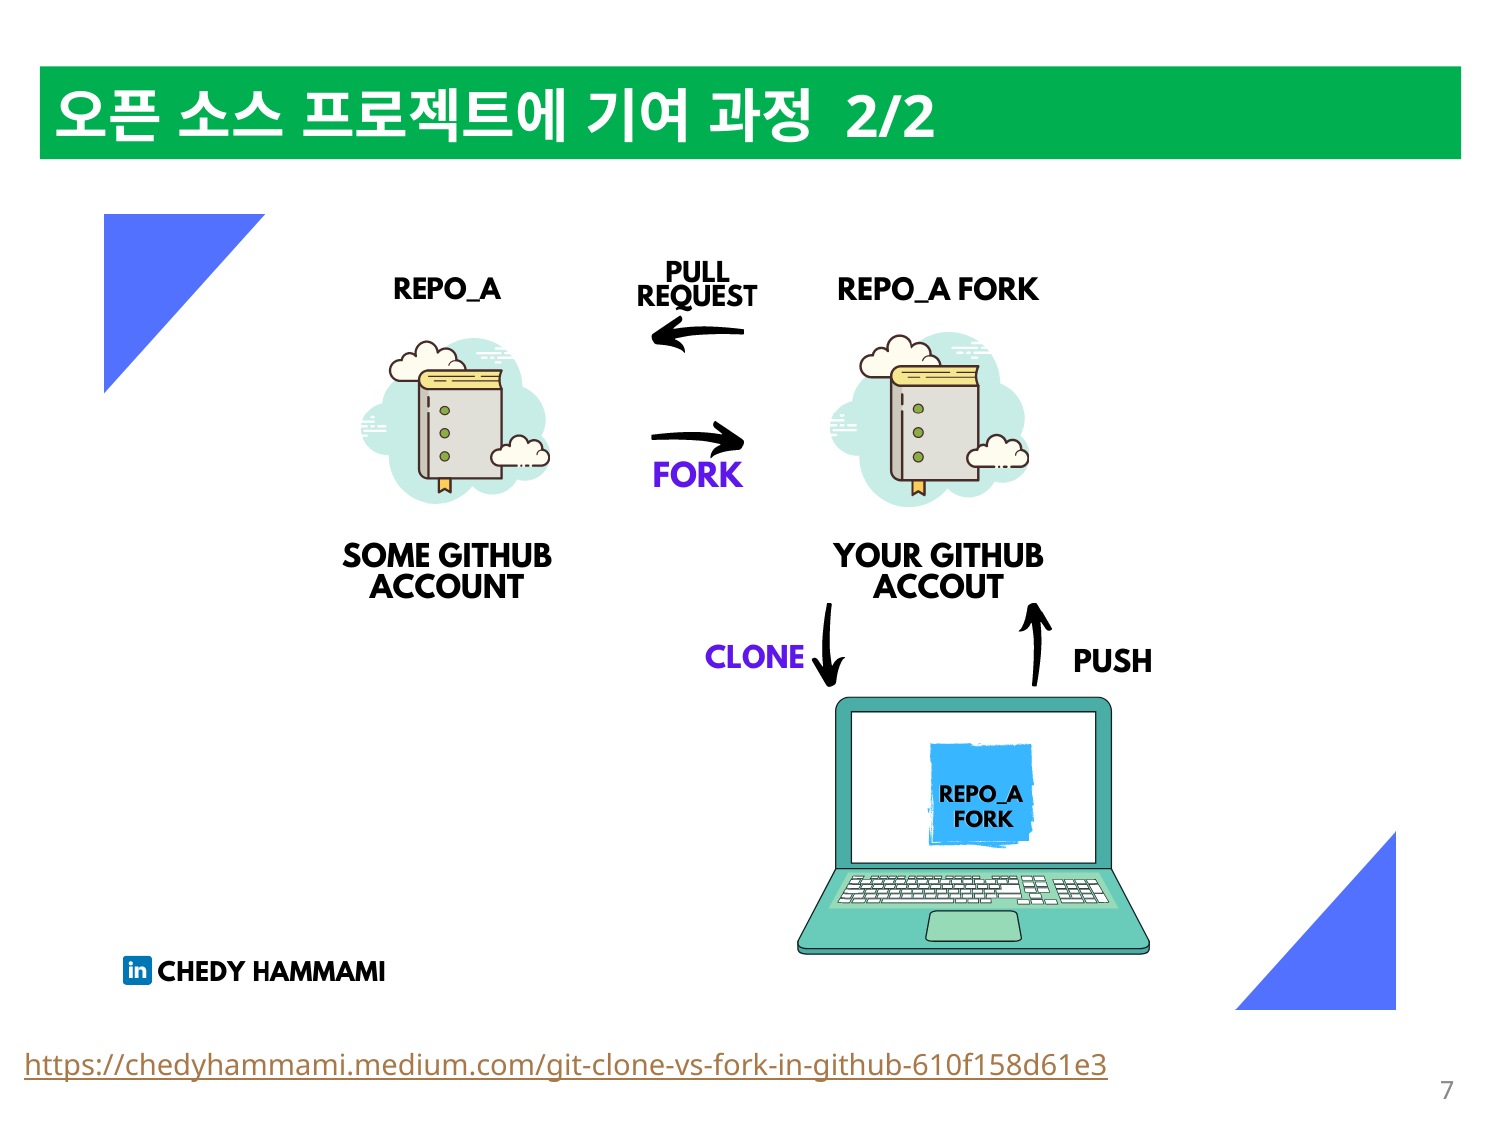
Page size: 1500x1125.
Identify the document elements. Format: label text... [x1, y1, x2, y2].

title 오픈 소스 프로젝트에 기여 과정 2/2 [39, 76, 1444, 152]
slide_number 7 [1224, 1071, 1470, 1112]
picture [104, 214, 1396, 1010]
text_box https://chedyhammami.medium.com/git-clone-vs-fork-in-github-610f158d61e3 [9, 1039, 1224, 1125]
